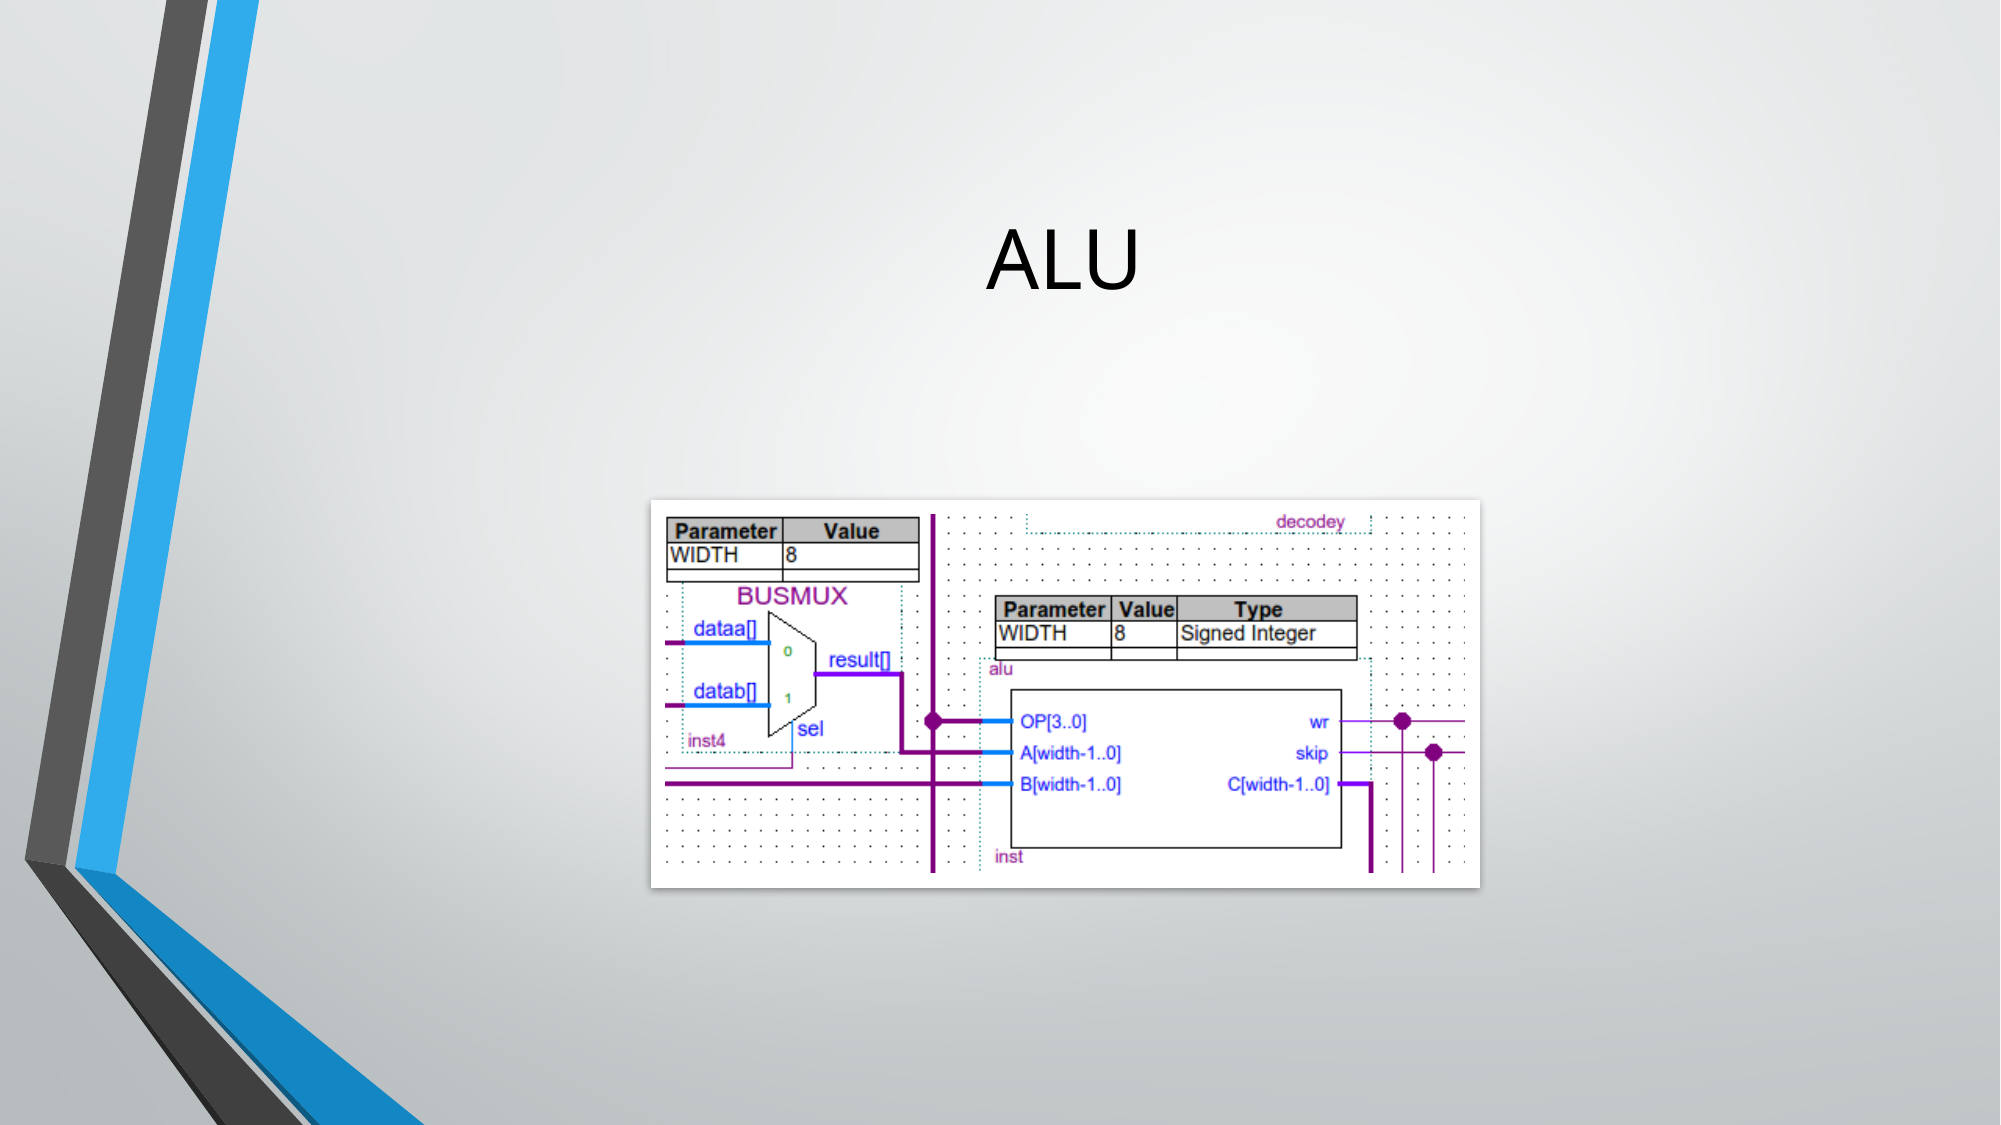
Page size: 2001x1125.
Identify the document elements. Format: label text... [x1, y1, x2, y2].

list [664, 513, 1466, 874]
title ALU [243, 112, 1887, 400]
